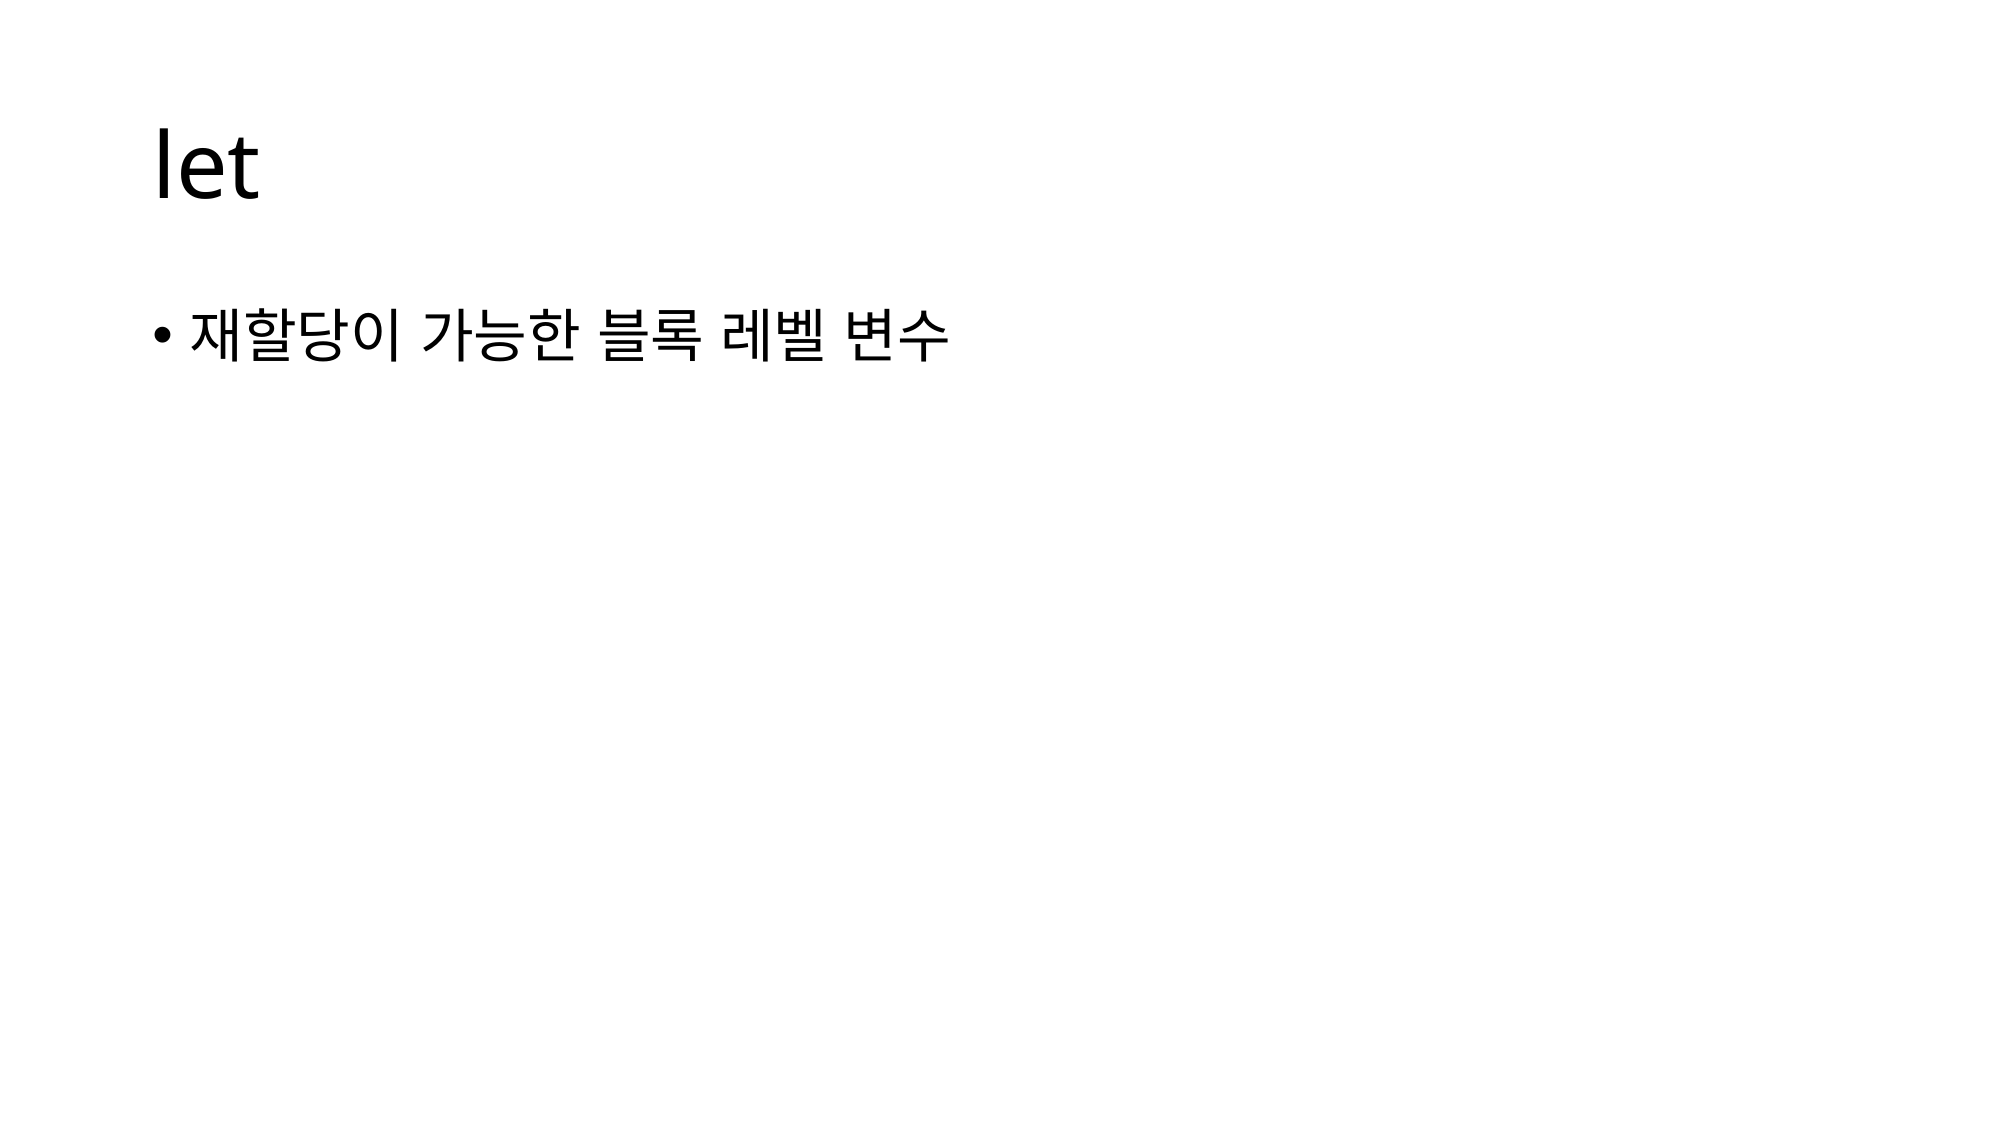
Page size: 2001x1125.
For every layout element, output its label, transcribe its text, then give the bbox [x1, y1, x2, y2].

title let [137, 59, 1863, 278]
list 재할당이 가능한 블록 레벨 변수 [137, 299, 1863, 1014]
